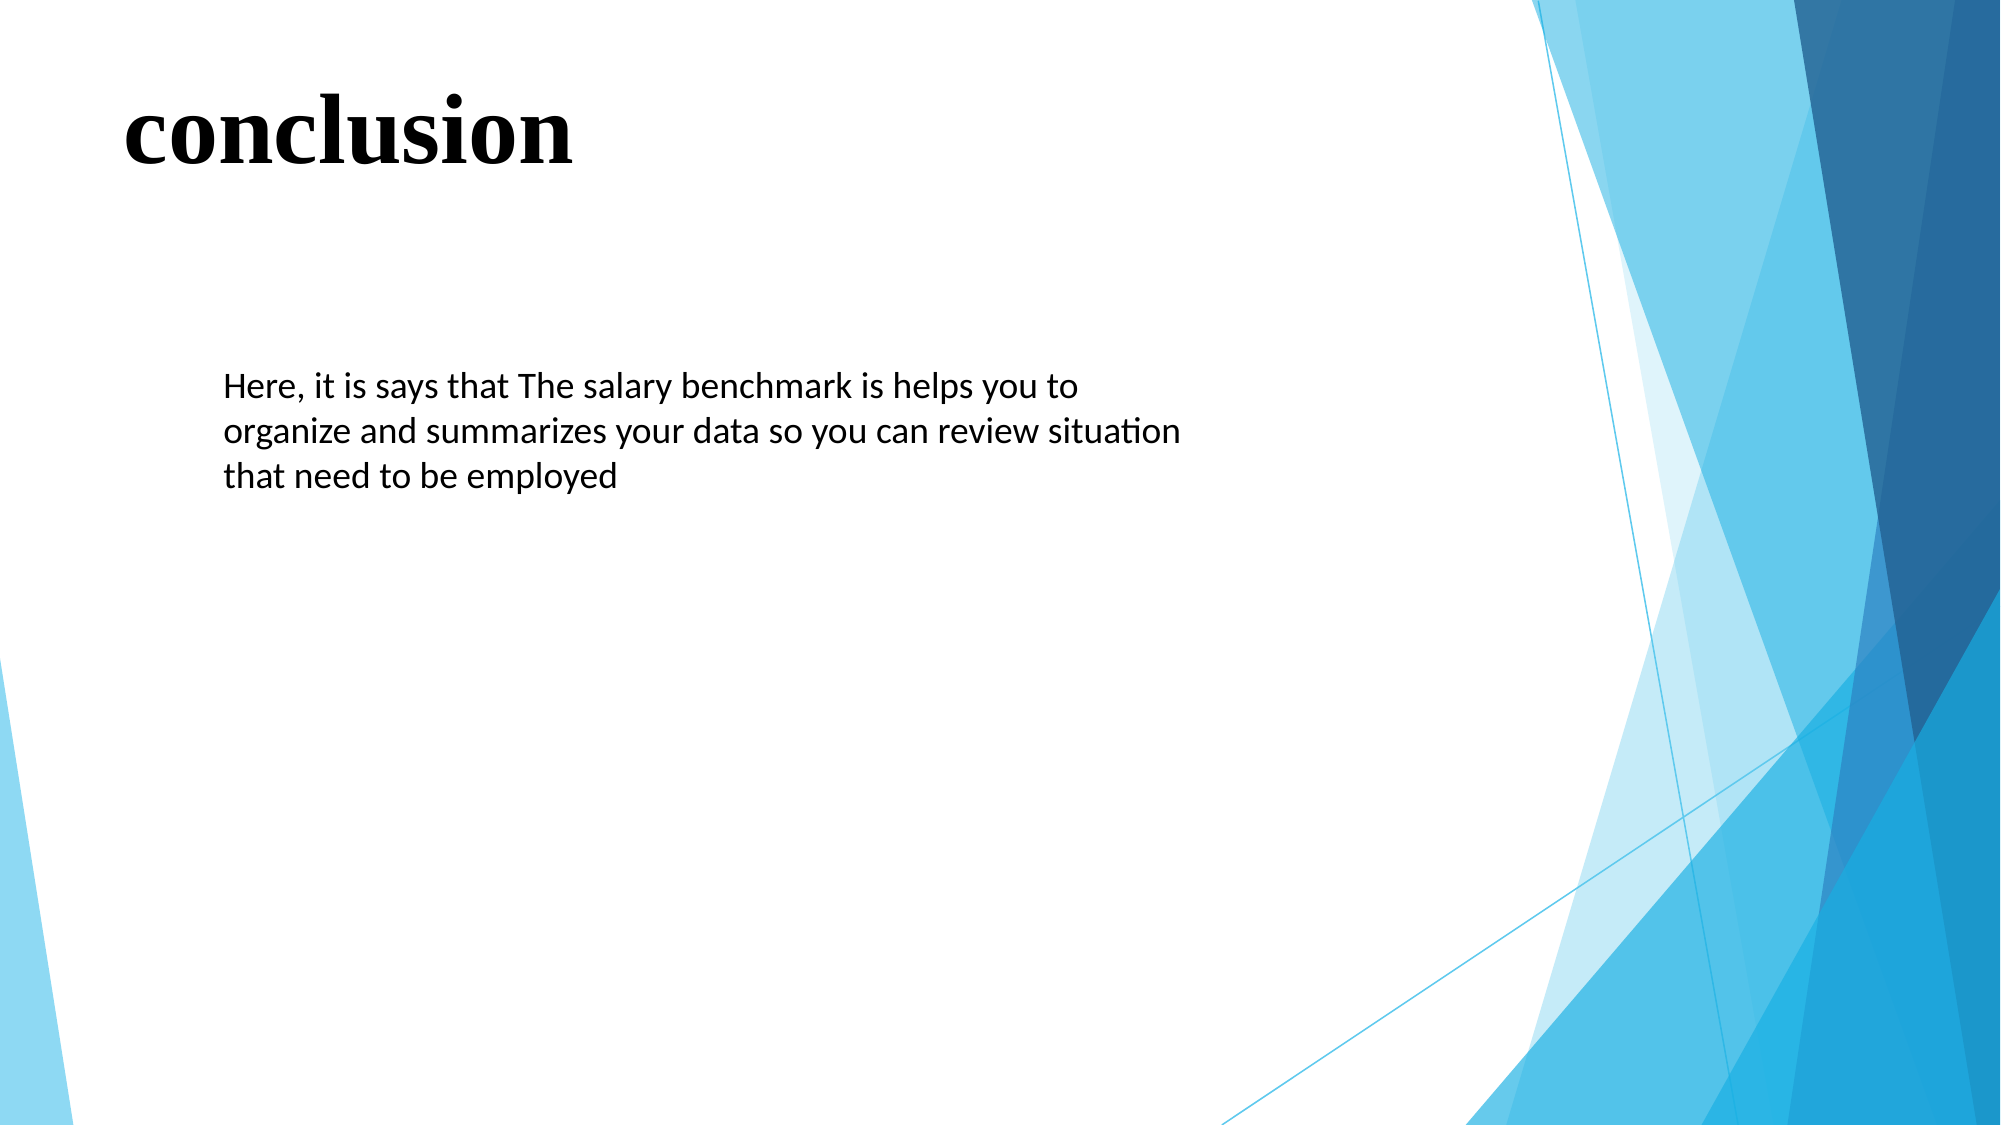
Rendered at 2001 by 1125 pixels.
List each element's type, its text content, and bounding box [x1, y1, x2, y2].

text_box Here, it is says that The salary benchmark is helps you to organize and summarizes your data so you can review situation that need to be employed [208, 353, 1210, 504]
title conclusion [123, 63, 1877, 188]
